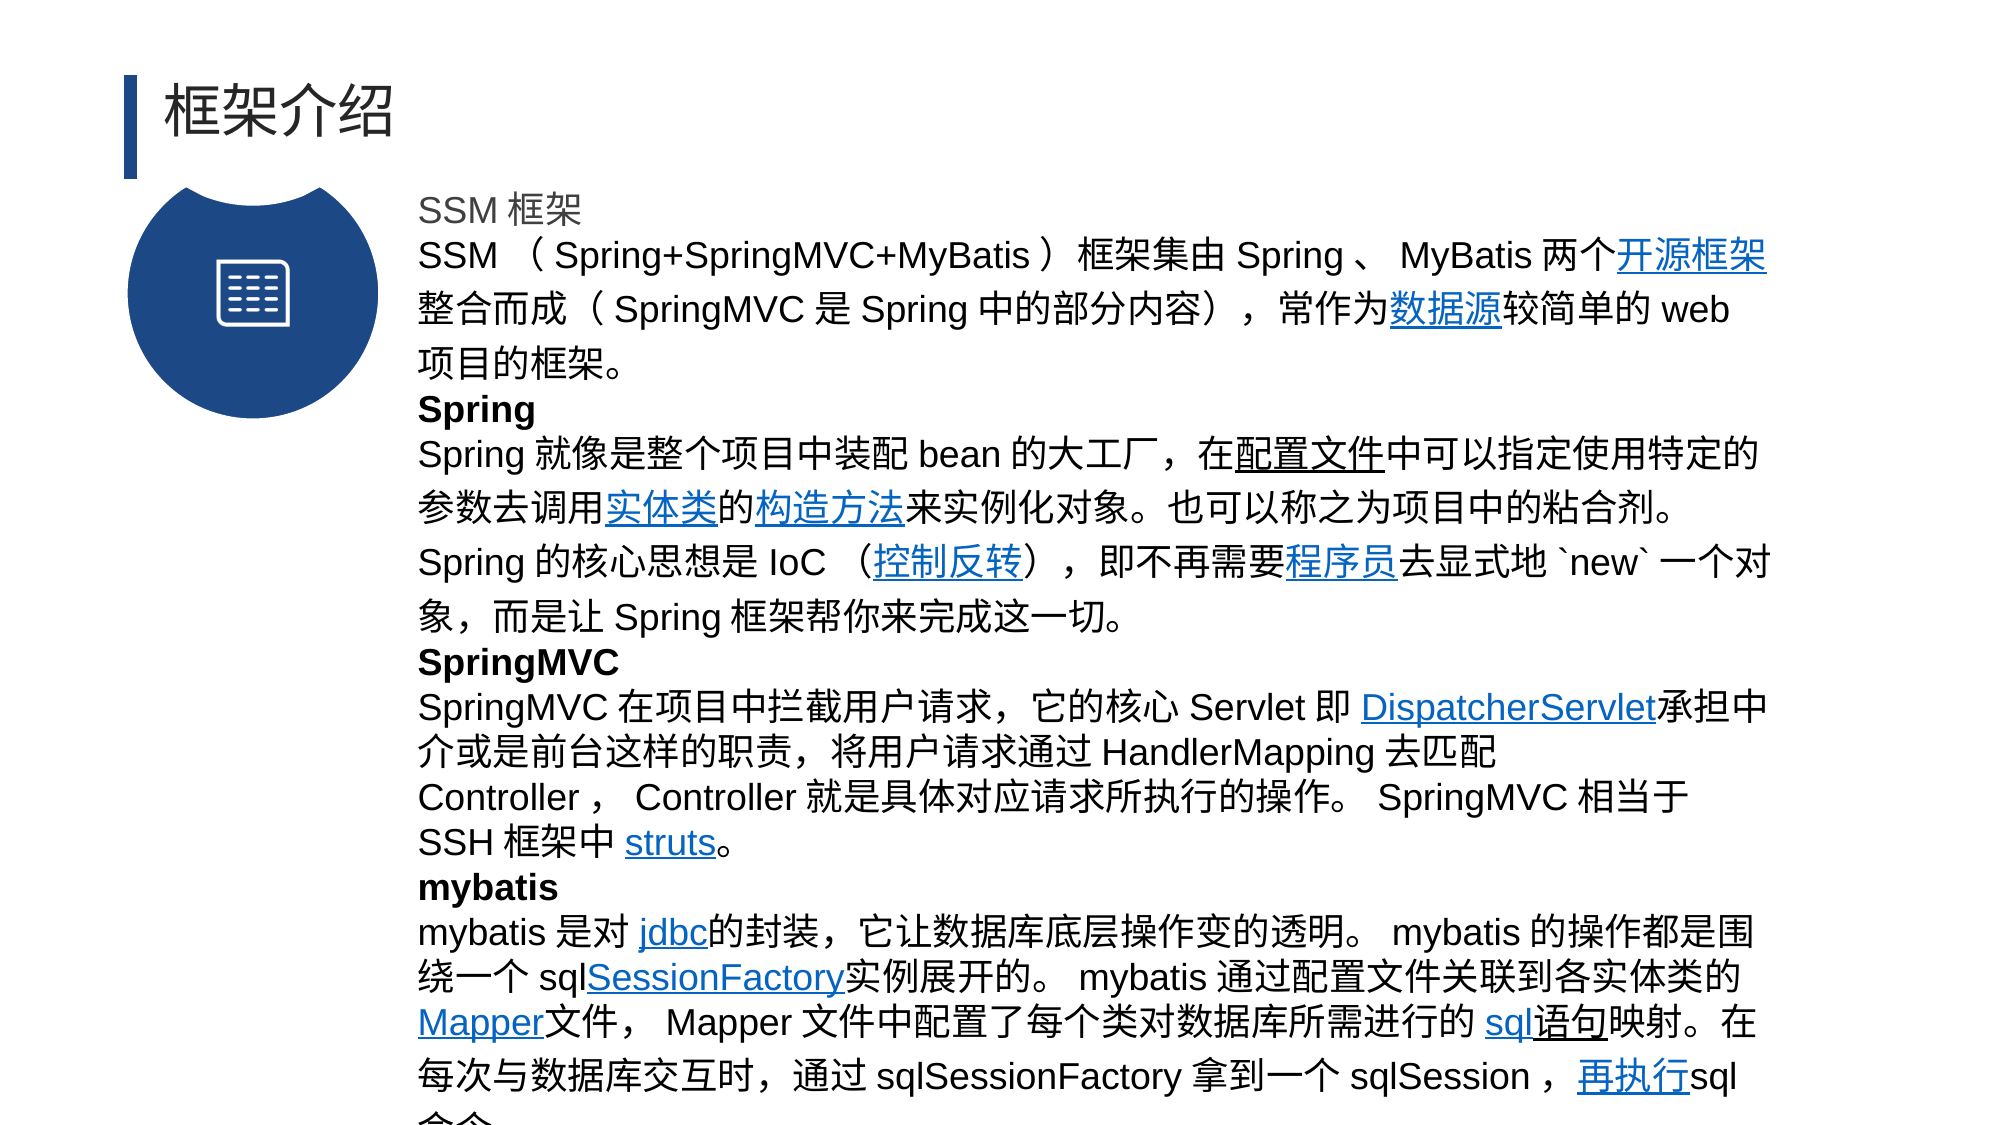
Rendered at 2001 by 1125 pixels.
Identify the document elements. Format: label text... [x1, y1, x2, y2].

text_box [122, 181, 384, 424]
picture [211, 251, 295, 335]
text_box 框架介绍 [148, 67, 565, 152]
text_box SSM框架 SSM（Spring+SpringMVC+MyBatis）框架集由Spring、MyBatis两个开源框架整合而成（SpringMVC是Spring中的部分内容），常作为数据源较简单的web项目的框架。 Spring Spring就像是整个项目中装配bean的大工厂，在配置文件中可以指定使用特定的参数去调用实体类的构造方法来实例化对象。也可以称之为项目中的粘合剂。 Spring的核心思想是IoC（控制反转），即不再需要程序员去显式地`new`一个对象，而是让Spring框架帮你来完成这一切。 SpringMVC SpringMVC在项目中拦截用户请求，它的核心Servlet即DispatcherServlet承担中介或是前台这样的职责，将用户请求通过HandlerMapping去匹配Controller，Controller就是具体对应请求所执行的操作。SpringMVC相当于SSH框架中struts。 mybatis mybatis是对jdbc的封装，它让数据库底层操作变的透明。mybatis的操作都是围绕一个sqlSessionFactory实例展开的。mybatis通过配置文件关联到各实体类的Mapper文件，Mapper文件中配置了每个类对数据库所需进行的sql语句映射。在每次与数据库交互时，通过sqlSessionFactory拿到一个sqlSession，再执行sql命令。 [402, 178, 1790, 1125]
